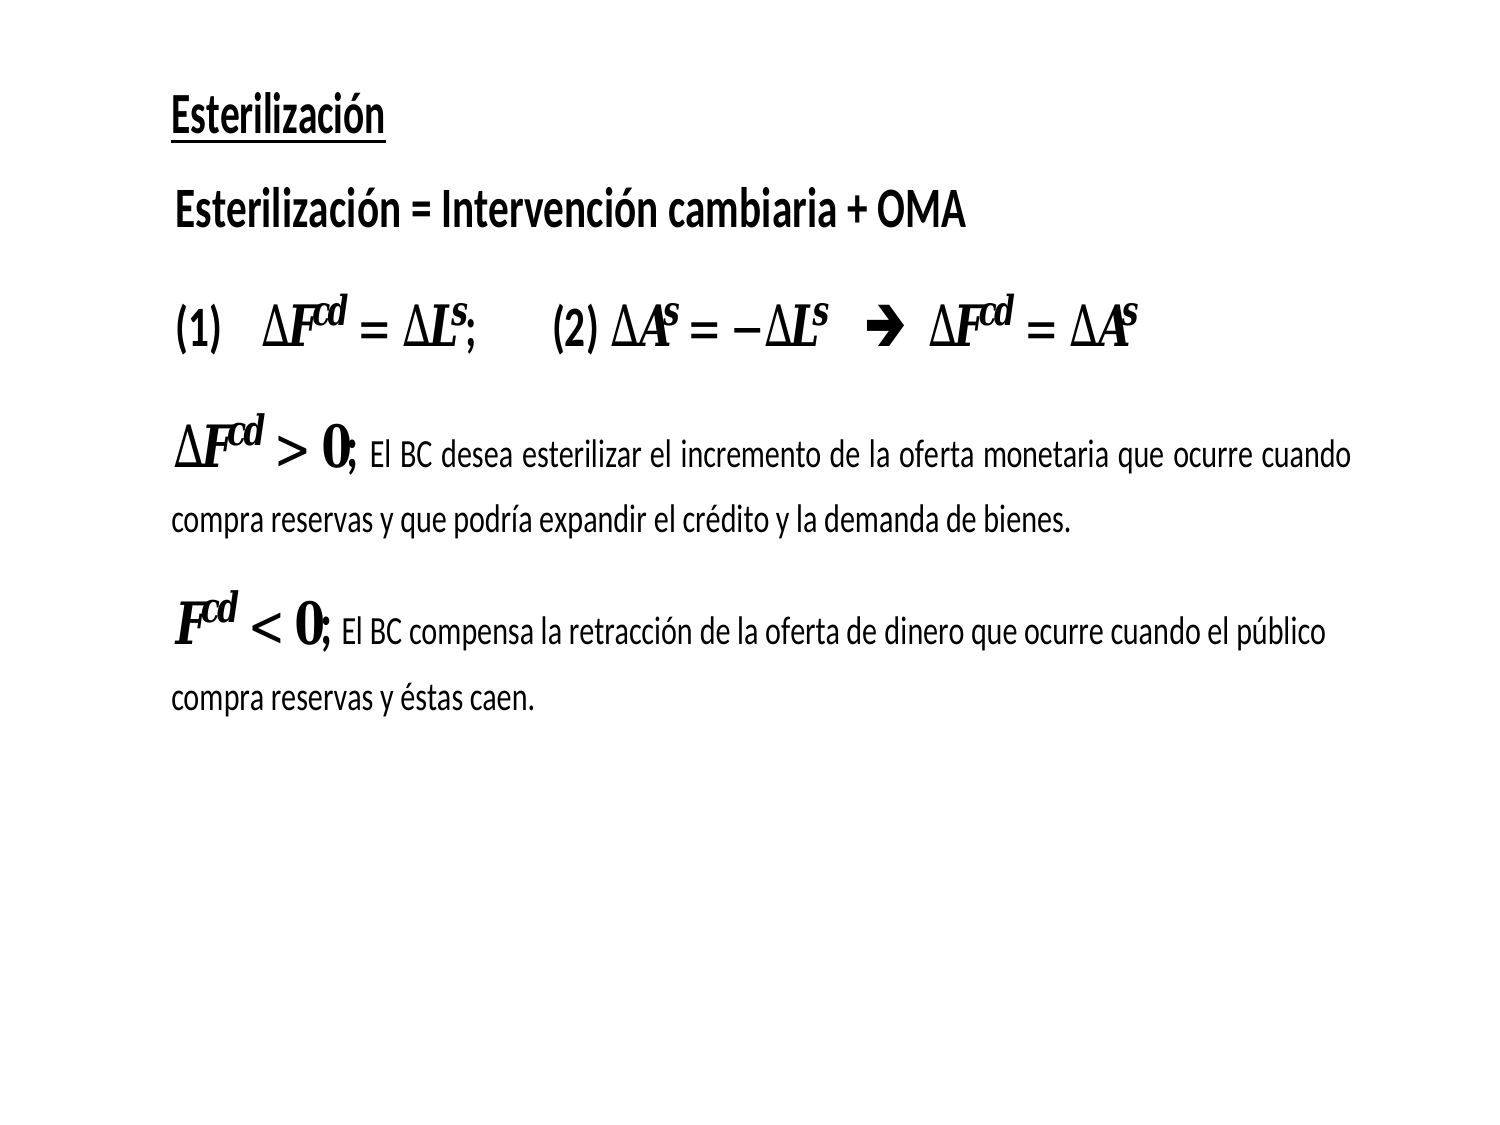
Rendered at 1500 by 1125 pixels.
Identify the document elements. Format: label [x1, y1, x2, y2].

picture [170, 77, 1353, 729]
